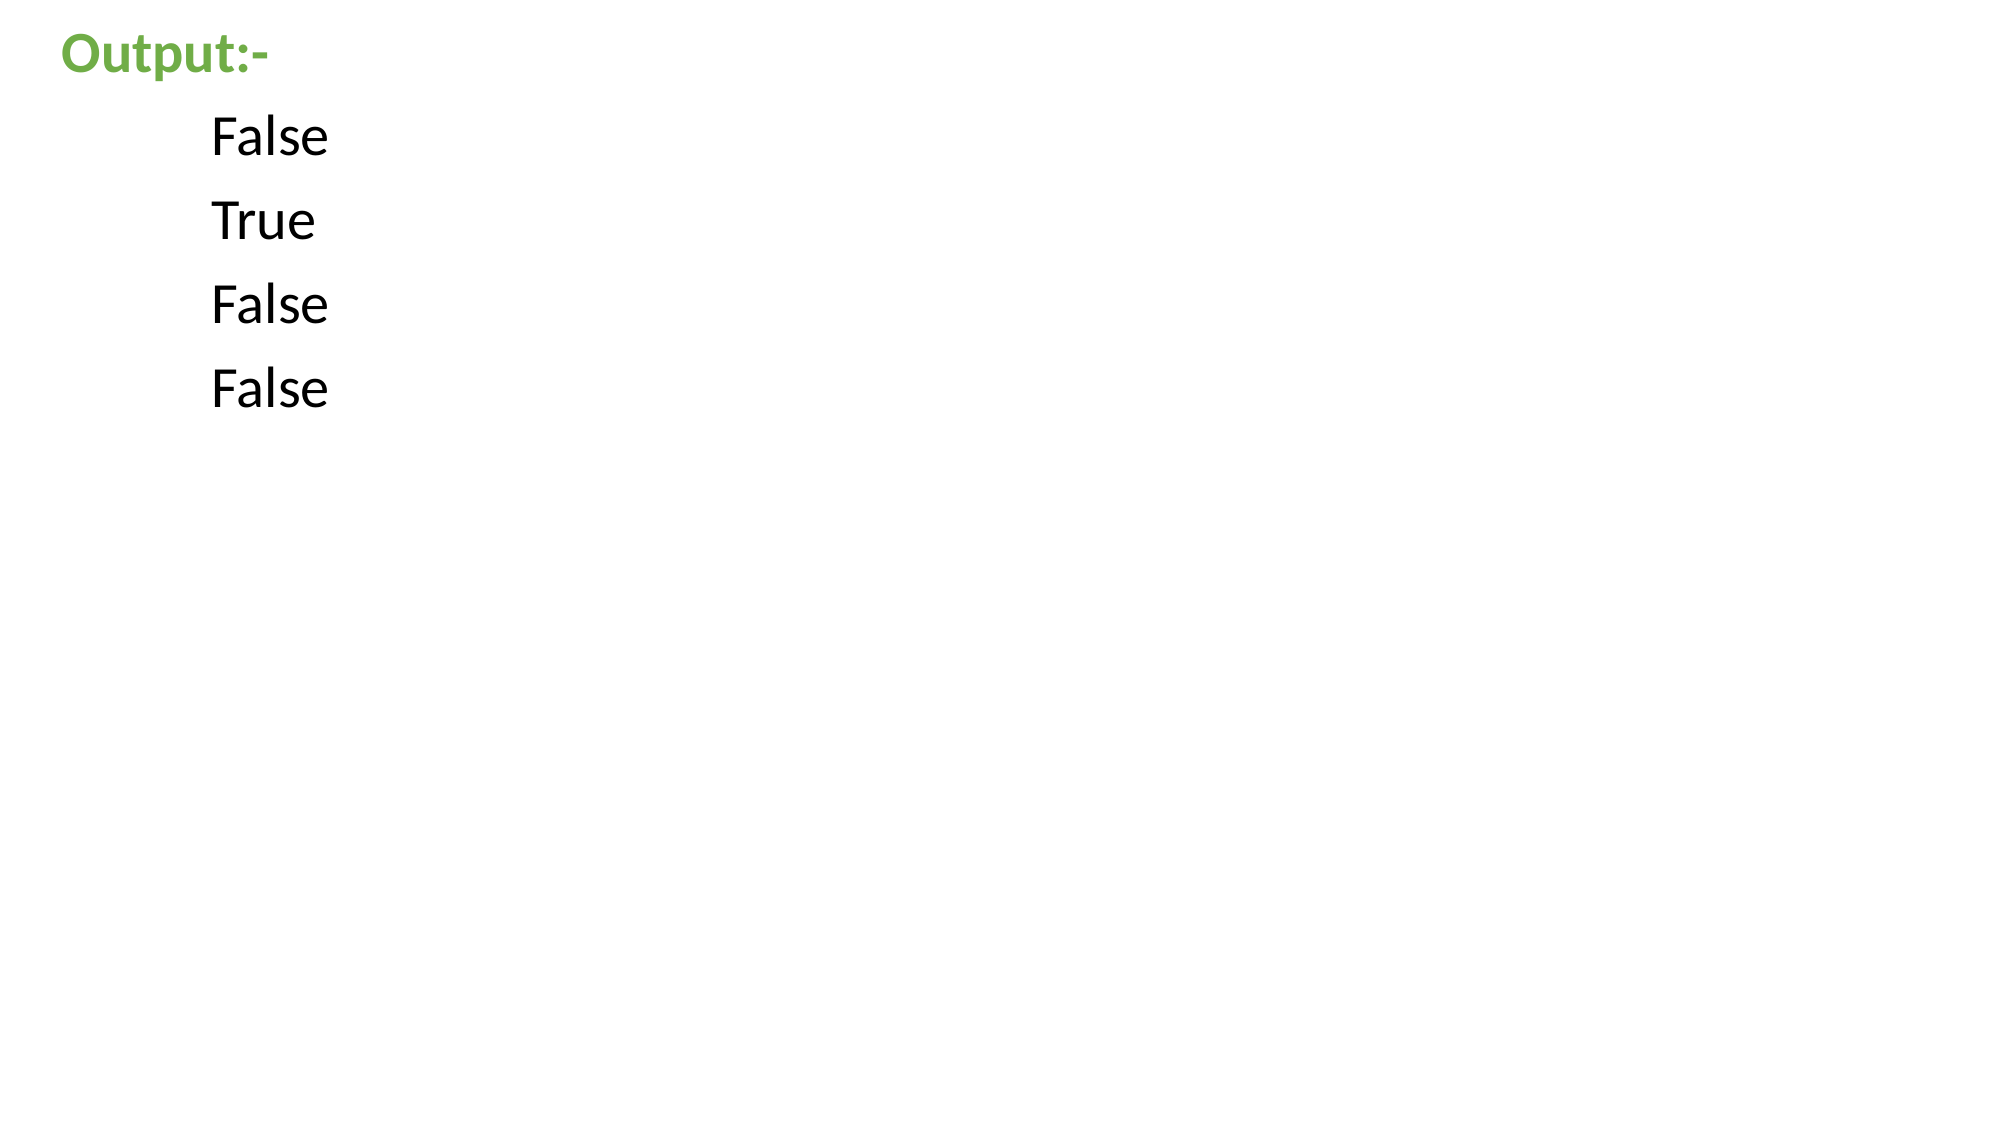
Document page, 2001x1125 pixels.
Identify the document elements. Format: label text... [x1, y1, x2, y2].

list Output:- False True False False [46, 14, 1863, 1090]
